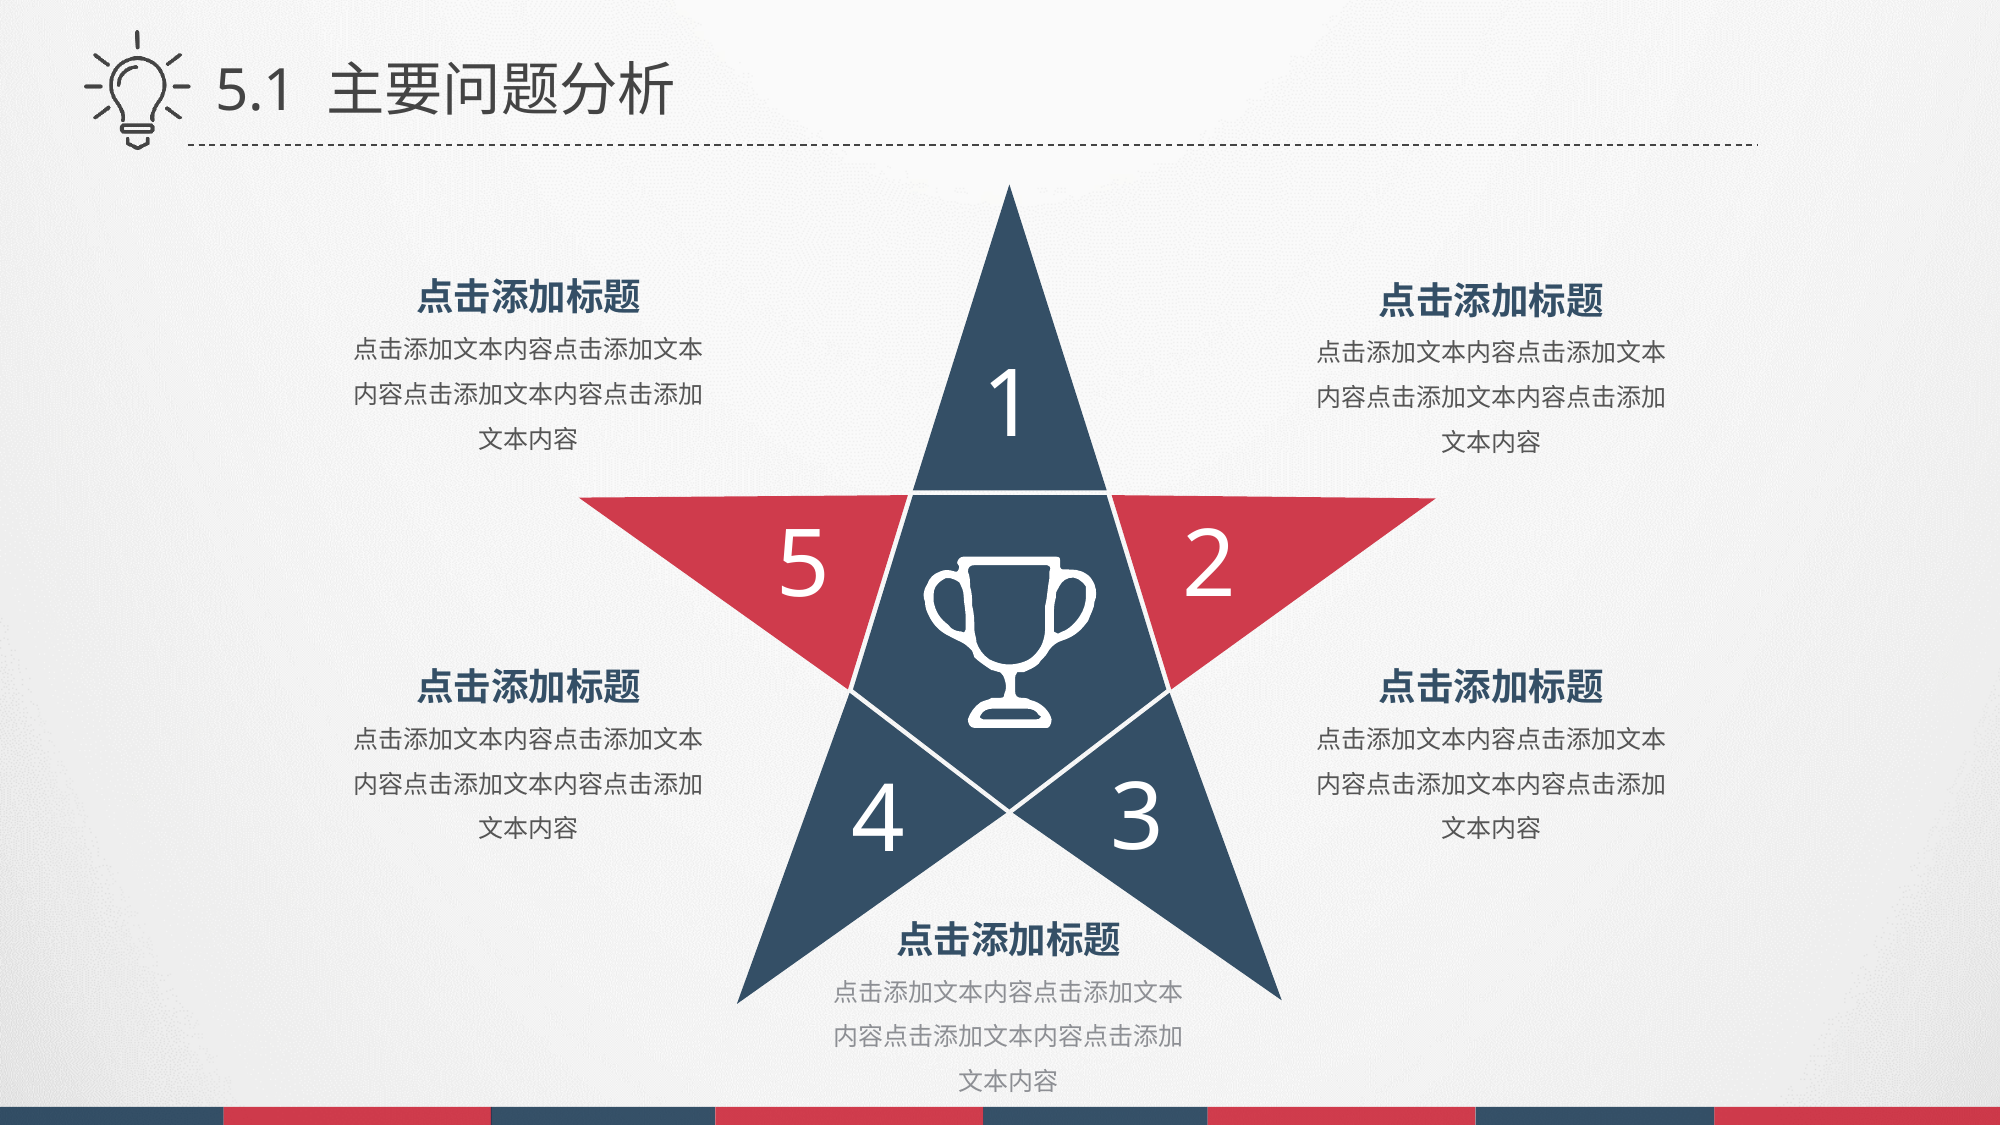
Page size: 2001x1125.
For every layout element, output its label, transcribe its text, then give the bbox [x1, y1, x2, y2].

text_box 点击添加标题 点击添加文本内容点击添加文本内容点击添加文本内容点击添加文本内容 [813, 1004, 1203, 1104]
text_box 点击添加标题 点击添加文本内容点击添加文本内容点击添加文本内容点击添加文本内容 [1436, 247, 1686, 464]
text_box 点击添加标题 点击添加文本内容点击添加文本内容点击添加文本内容点击添加文本内容 [333, 243, 578, 461]
text_box 点击添加标题 点击添加文本内容点击添加文本内容点击添加文本内容点击添加文本内容 [333, 633, 578, 851]
text_box 点击添加标题 点击添加文本内容点击添加文本内容点击添加文本内容点击添加文本内容 [1436, 633, 1686, 851]
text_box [578, 184, 1436, 1004]
text_box 5.1 主要问题分析 [215, 51, 814, 122]
picture [0, 0, 2000, 1106]
